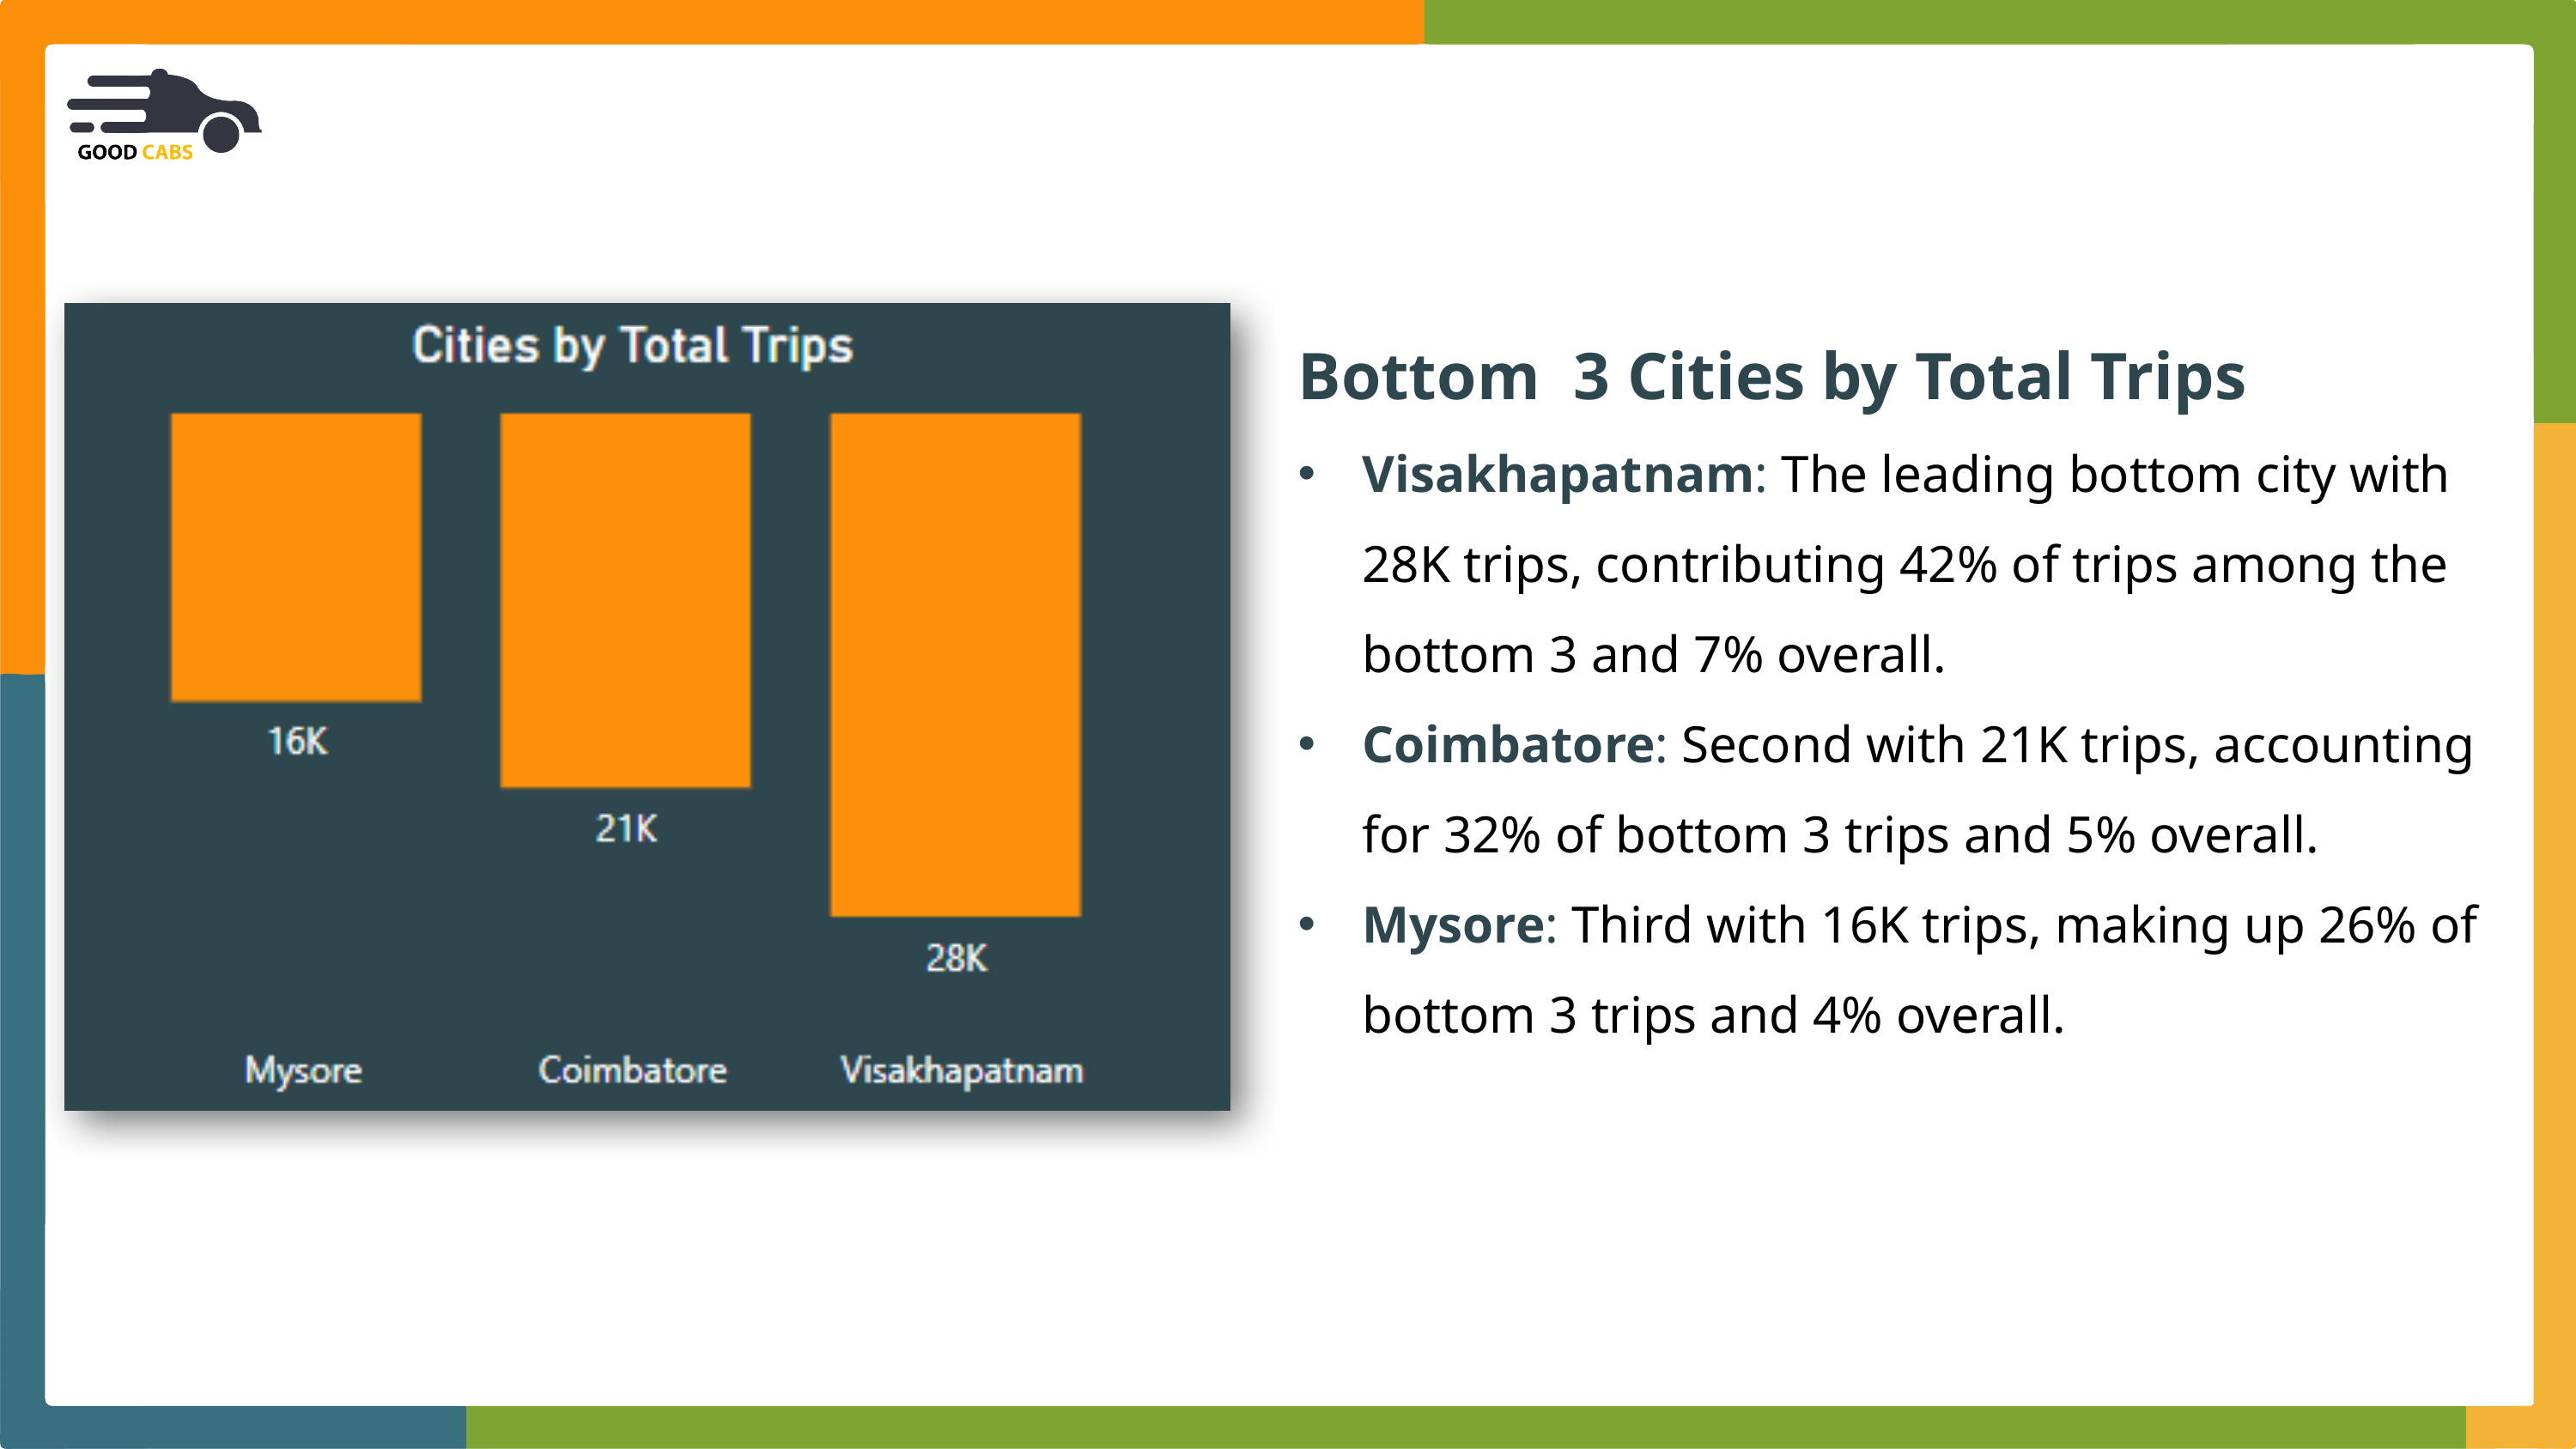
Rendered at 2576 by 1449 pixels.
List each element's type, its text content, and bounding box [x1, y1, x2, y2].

picture [0, 0, 2576, 1449]
text_box Bottom 3 Cities by Total Trips Visakhapatnam: The leading bottom city with 28K trips, contributing 42% of trips among the bottom 3 and 7% overall. Coimbatore: Second with 21K trips, accounting for 32% of bottom 3 trips and 5% overall. Mysore: Third with 16K trips, making up 26% of bottom 3 trips and 4% overall. [1285, 290, 2524, 1050]
